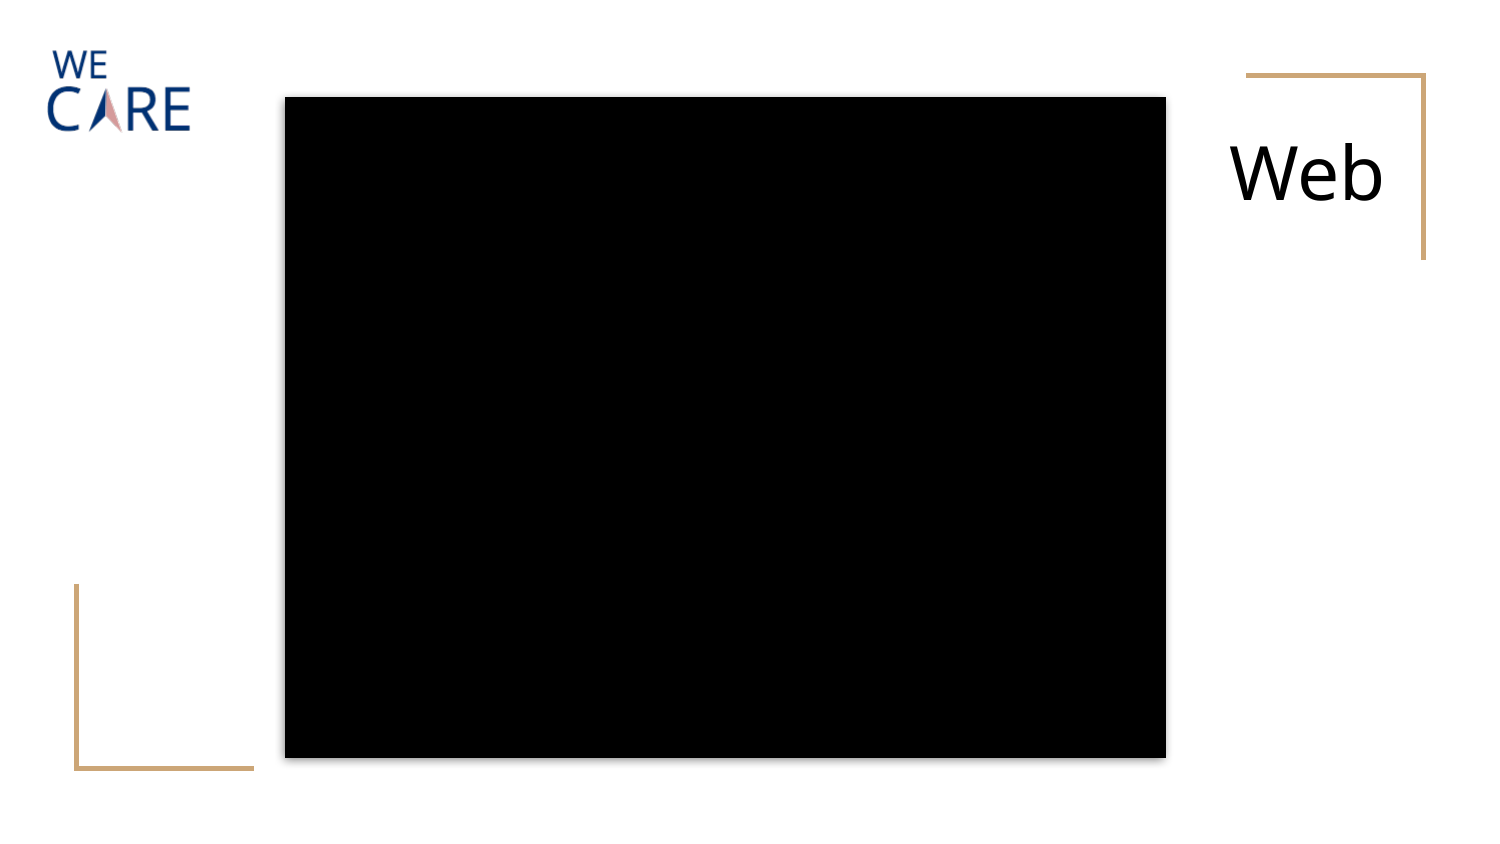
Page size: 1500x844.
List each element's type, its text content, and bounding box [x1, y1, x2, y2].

picture [284, 97, 1166, 759]
title Web [1209, 98, 1406, 242]
picture [0, 0, 241, 186]
